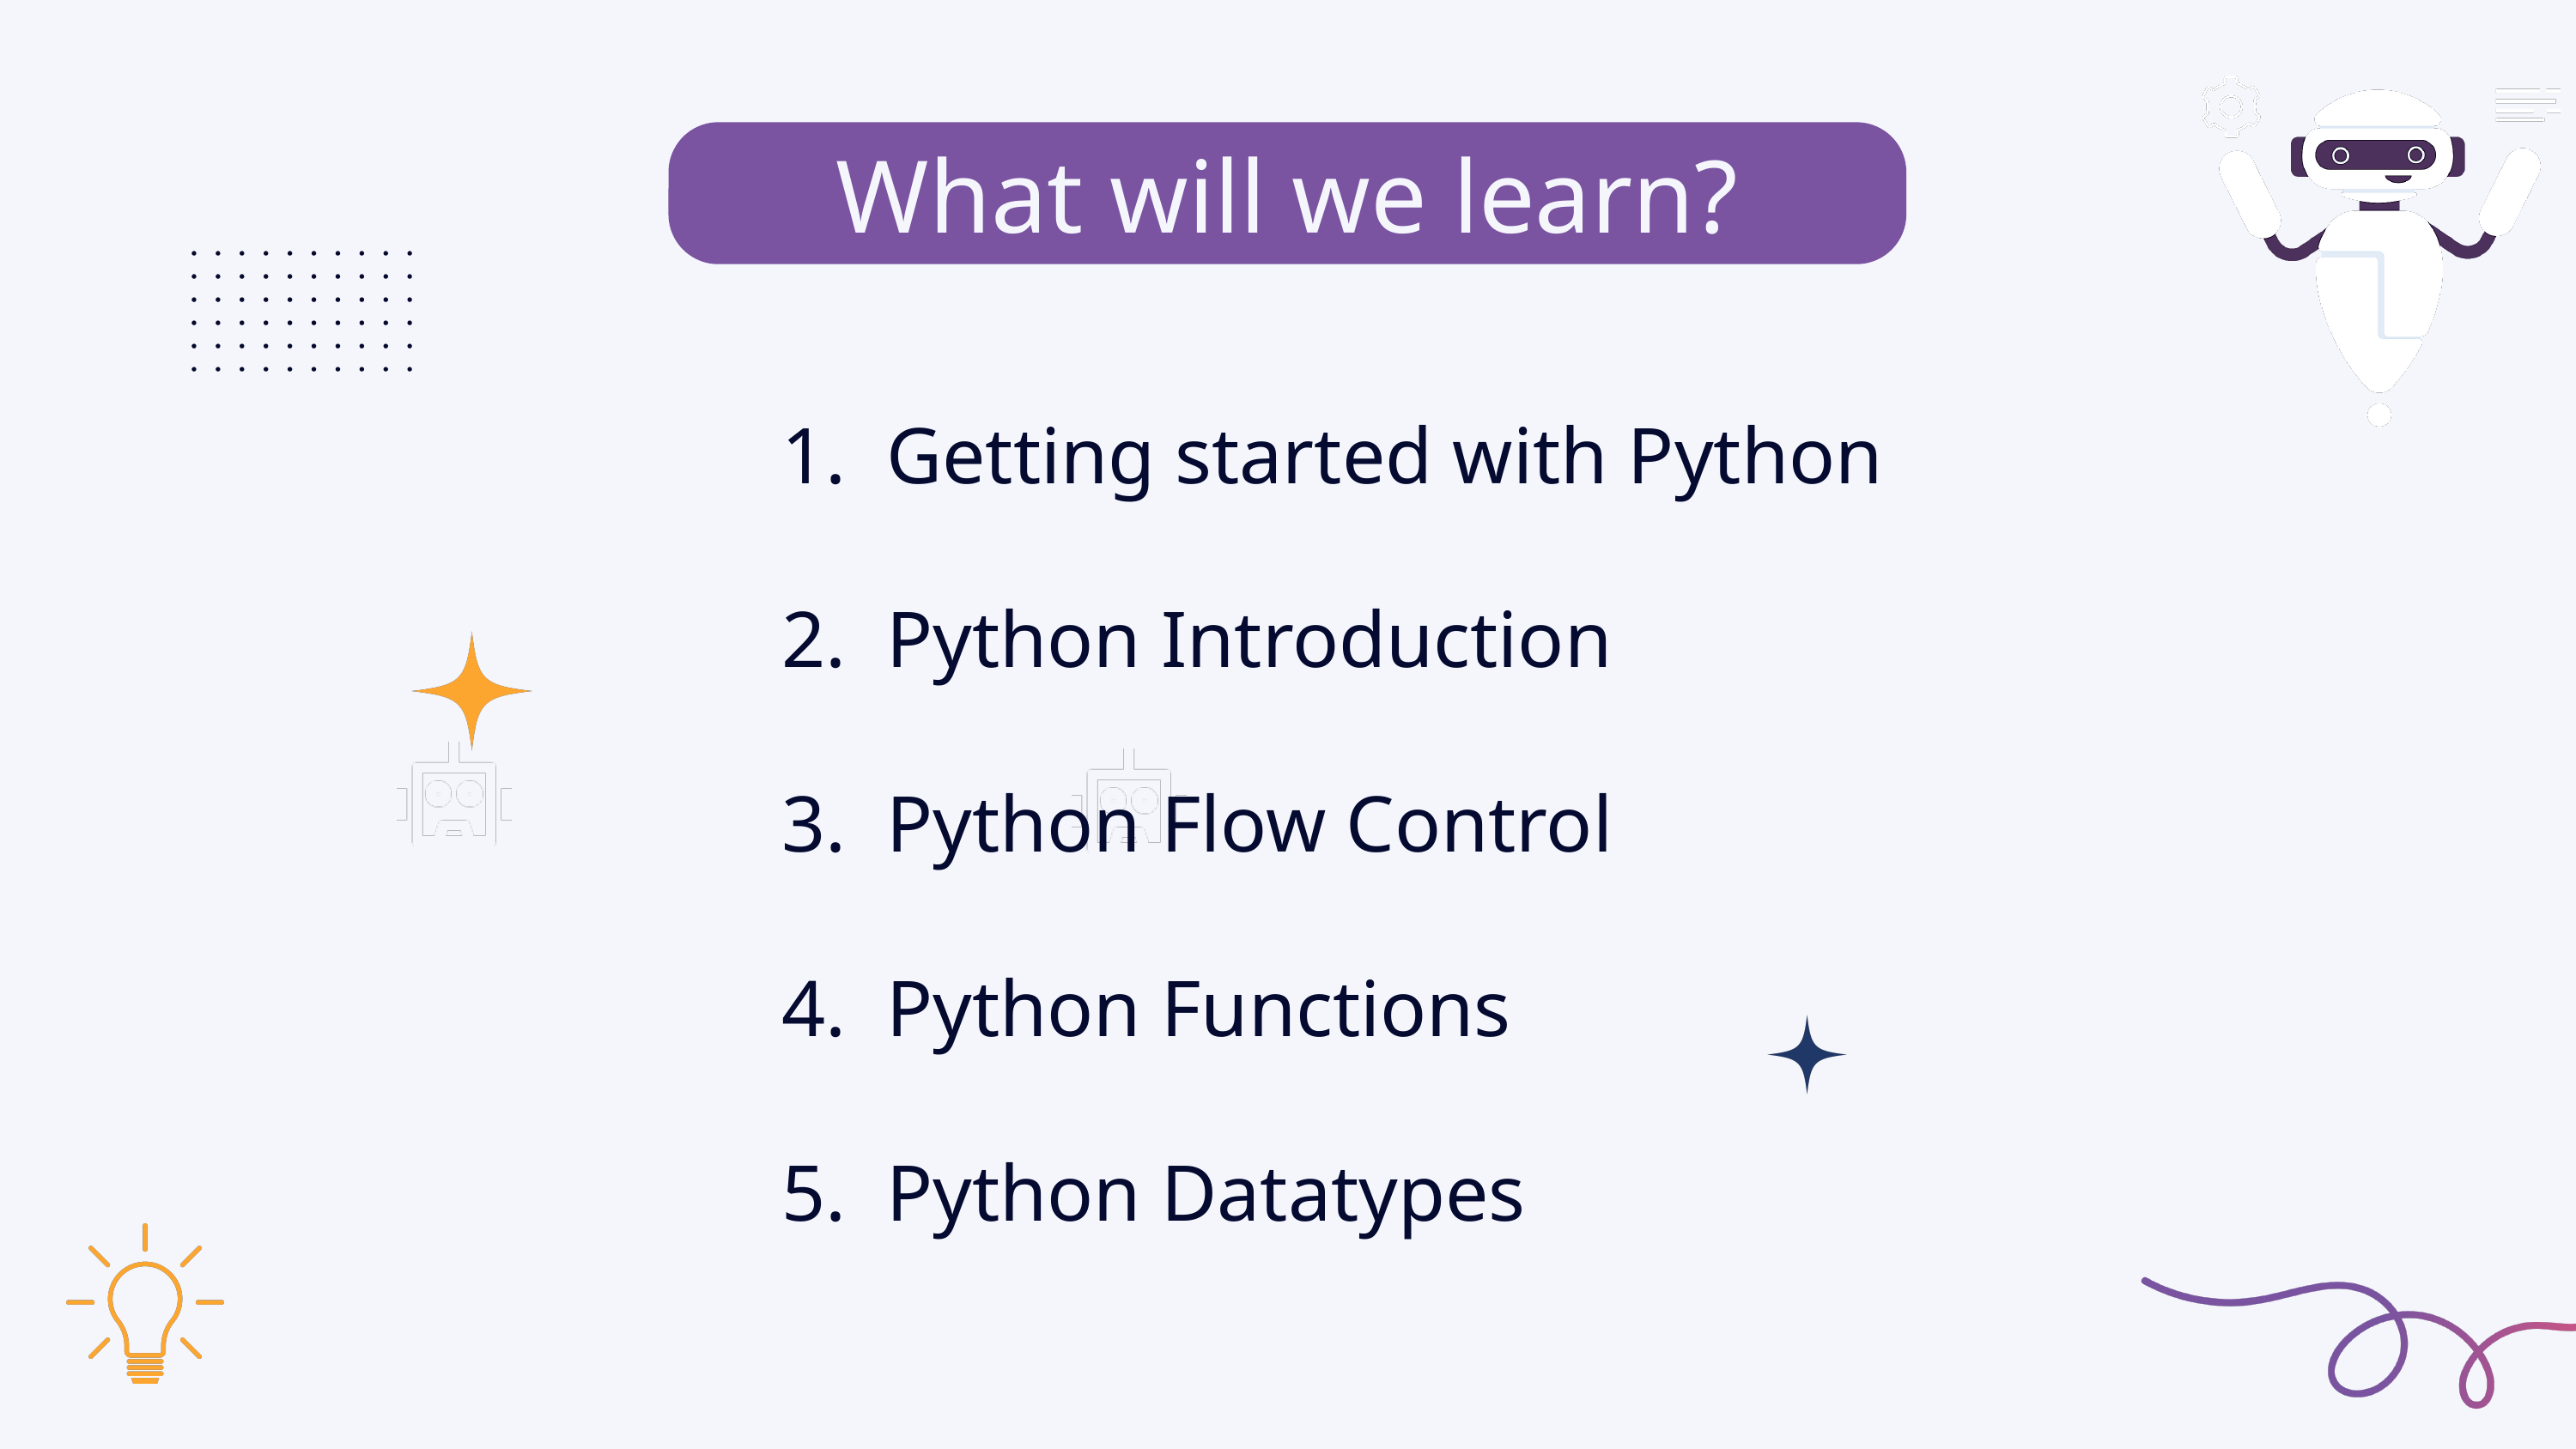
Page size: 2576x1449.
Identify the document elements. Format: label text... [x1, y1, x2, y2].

picture [1072, 749, 1187, 853]
text_box Getting started with Python Python Introduction Python Flow Control Python Functions Python Datatypes [781, 313, 2485, 1237]
picture [396, 630, 532, 847]
picture [1766, 1015, 1847, 1094]
picture [191, 250, 413, 372]
text_box What will we learn? [666, 120, 1909, 266]
picture [65, 1223, 224, 1384]
picture [2139, 1264, 2576, 1410]
picture [2201, 76, 2561, 427]
